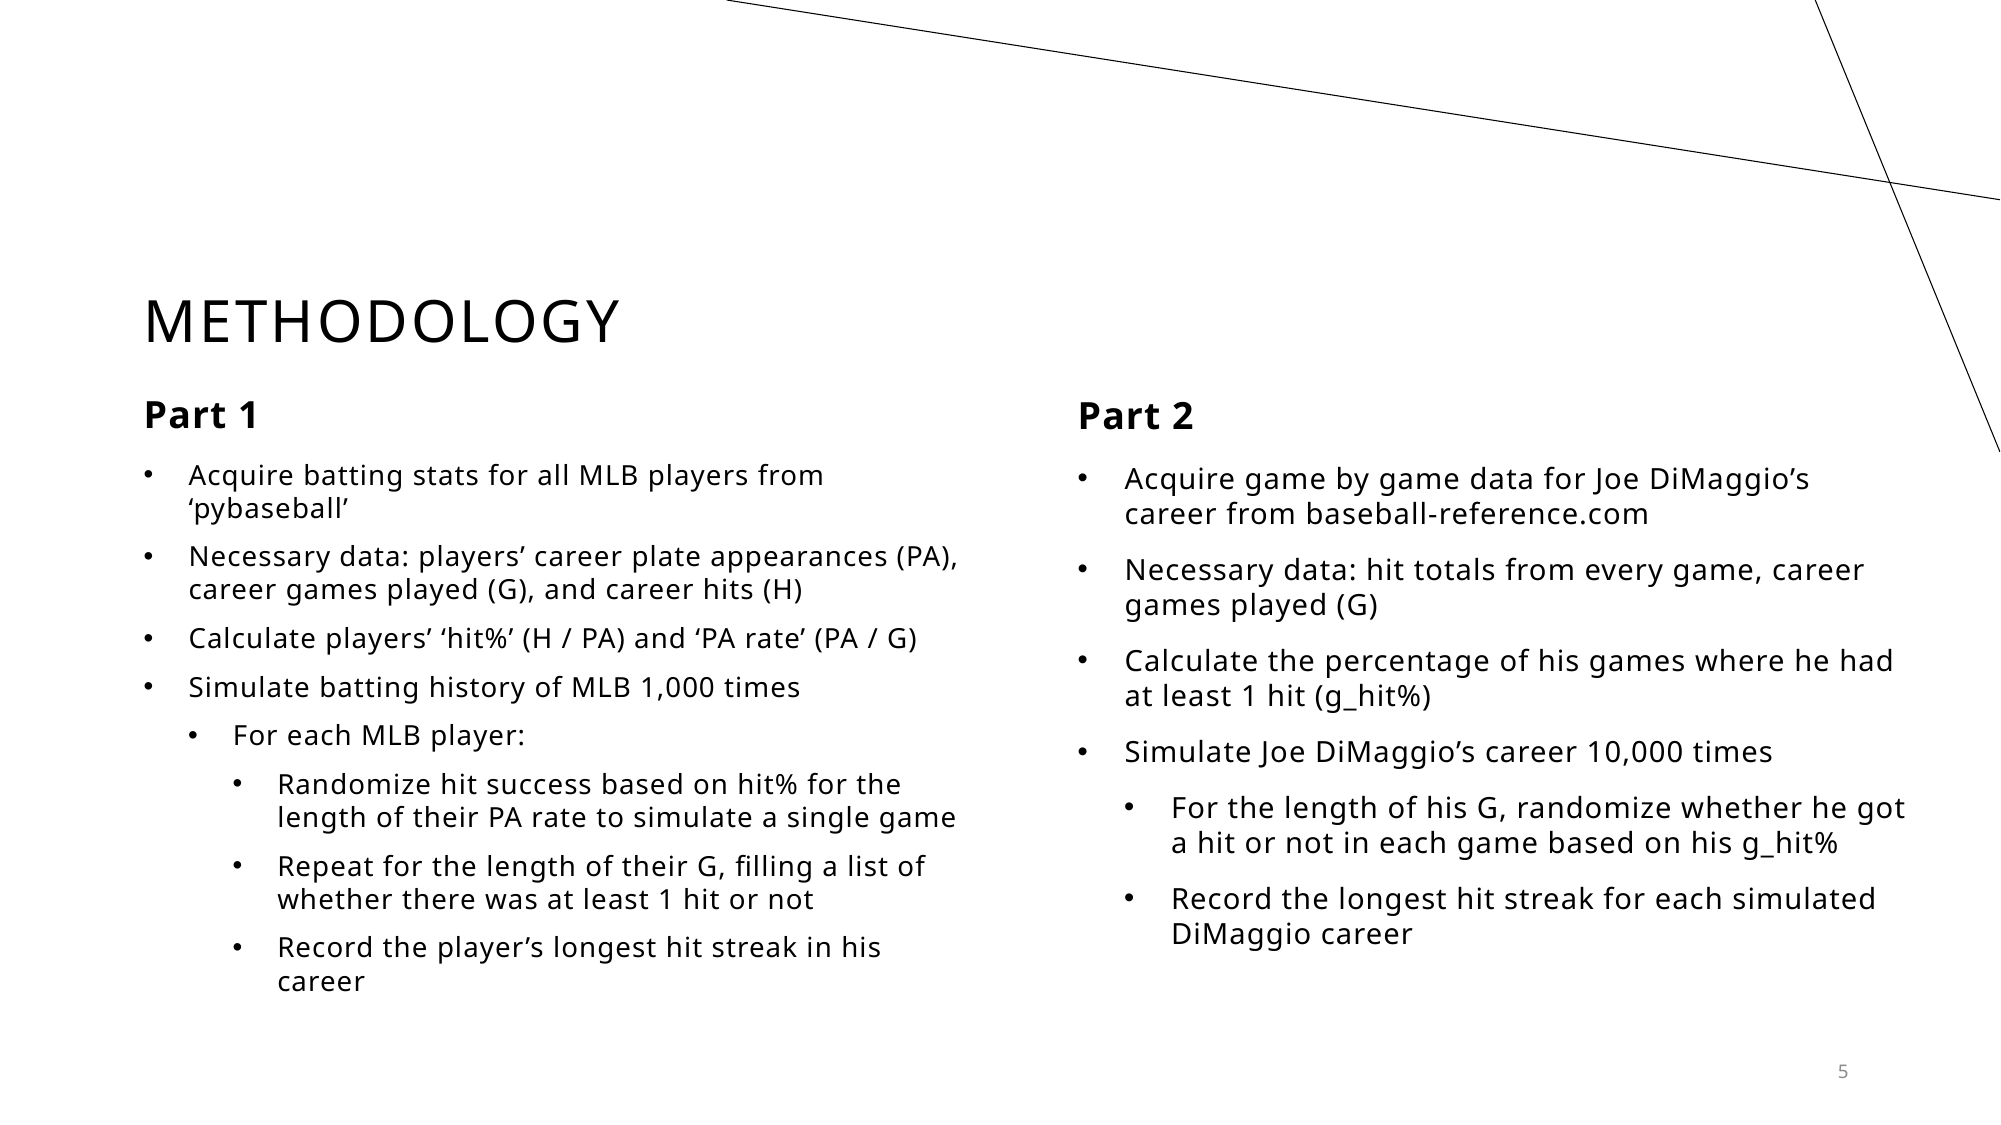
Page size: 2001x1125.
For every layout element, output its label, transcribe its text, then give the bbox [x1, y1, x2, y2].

list Acquire batting stats for all MLB players from ‘pybaseball’ Necessary data: players’ career plate appearances (PA), career games played (G), and career hits (H) Calculate players’ ‘hit%’ (H / PA) and ‘PA rate’ (PA / G) Simulate batting history of MLB 1,000 times For each MLB player: Randomize hit success based on hit% for the length of their PA rate to simulate a single game Repeat for the length of their G, filling a list of whether there was at least 1 hit or not Record the player’s longest hit streak in his career [128, 457, 993, 1007]
slide_number 5 [1701, 1042, 1864, 1103]
list Part 2 [1062, 389, 1927, 447]
list Acquire game by game data for Joe DiMaggio’s career from baseball-reference.com Necessary data: hit totals from every game, career games played (G) Calculate the percentage of his games where he had at least 1 hit (g_hit%) Simulate Joe DiMaggio’s career 10,000 times For the length of his G, randomize whether he got a hit or not in each game based on his g_hit% Record the longest hit streak for each simulated DiMaggio career [1062, 460, 1927, 1010]
title Methodology [128, 70, 1762, 363]
list Part 1 [128, 389, 993, 447]
